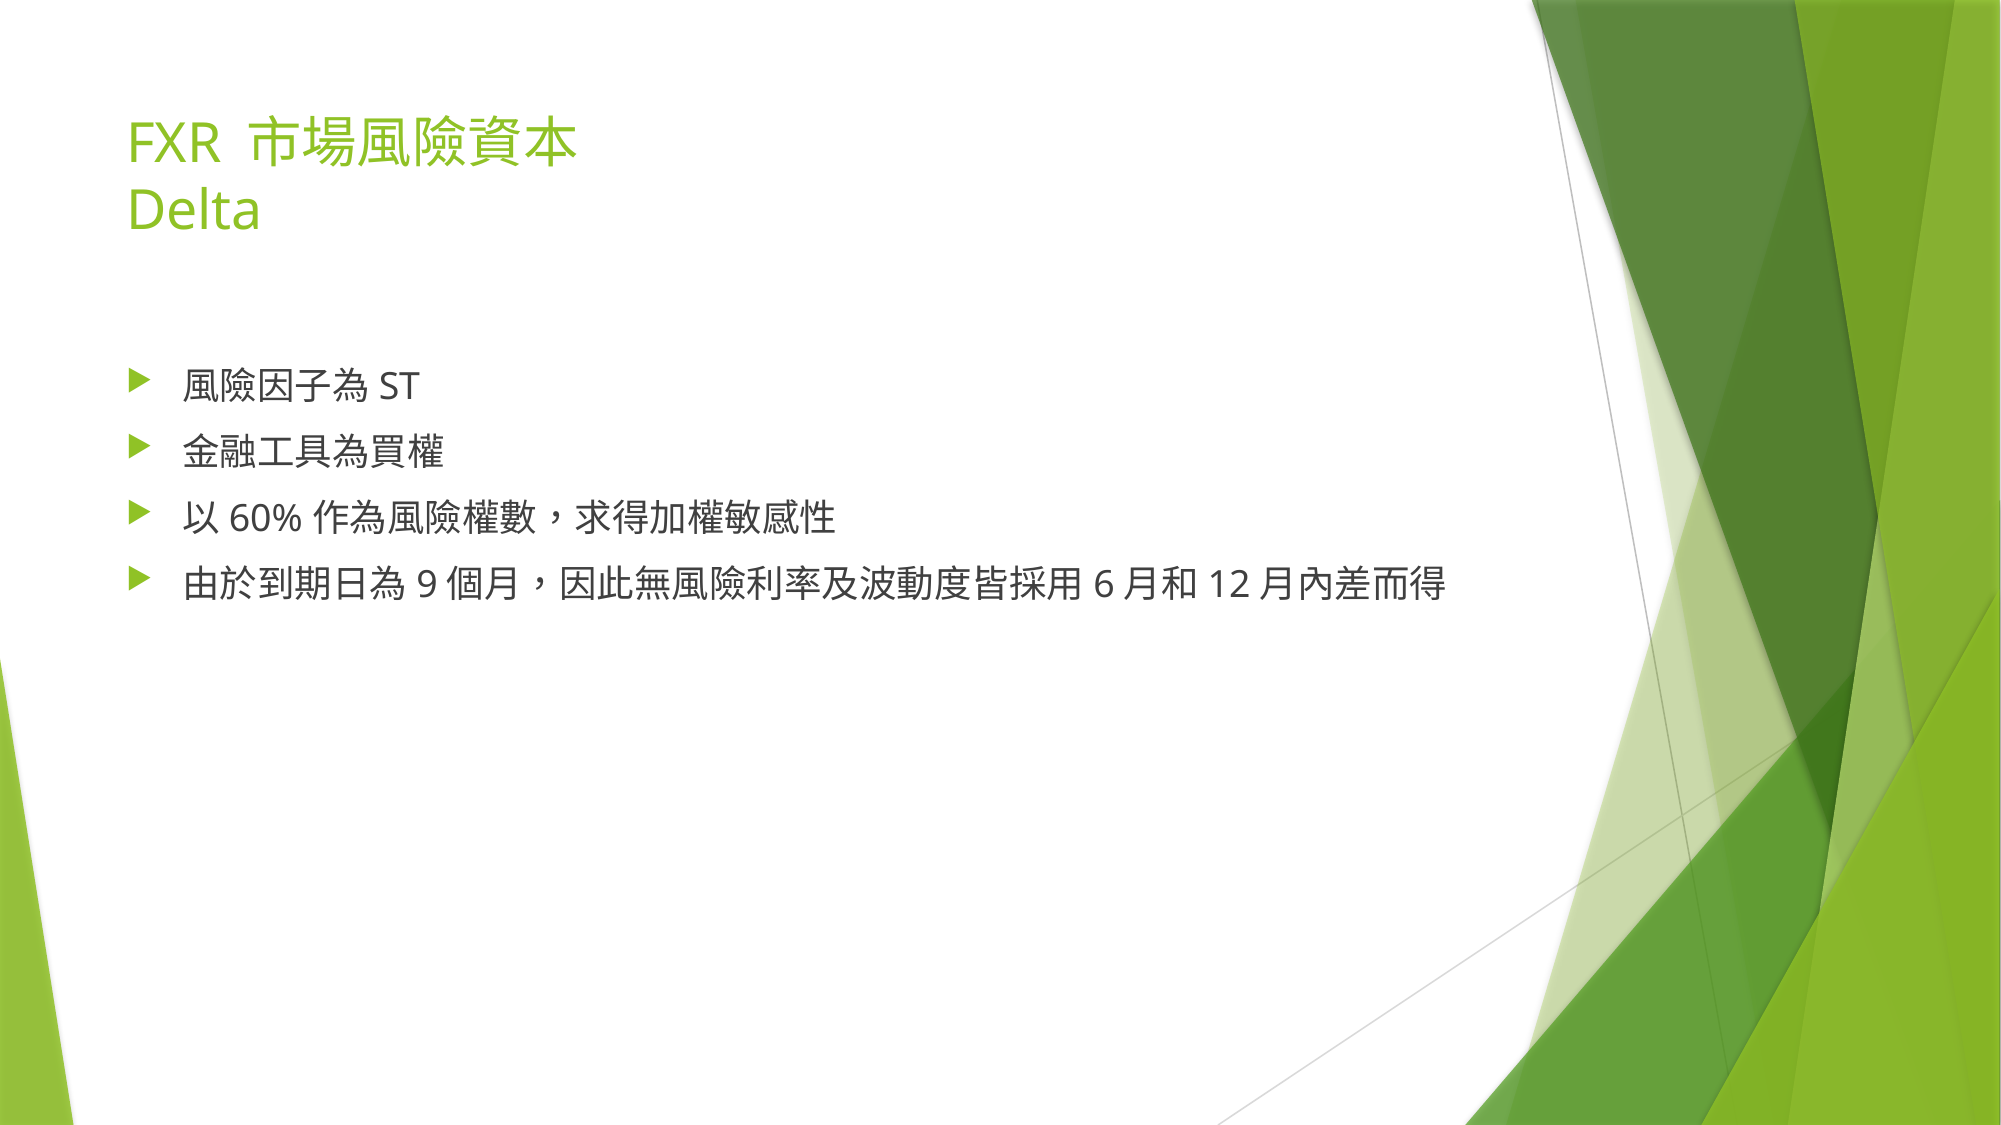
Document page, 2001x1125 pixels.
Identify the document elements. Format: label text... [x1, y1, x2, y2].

list 風險因子為ST 金融工具為買權 以60%作為風險權數，求得加權敏感性 由於到期日為9個月，因此無風險利率及波動度皆採用6月和12月內差而得 [111, 354, 1522, 992]
title FXR 市場風險資本 Delta [111, 99, 1522, 317]
